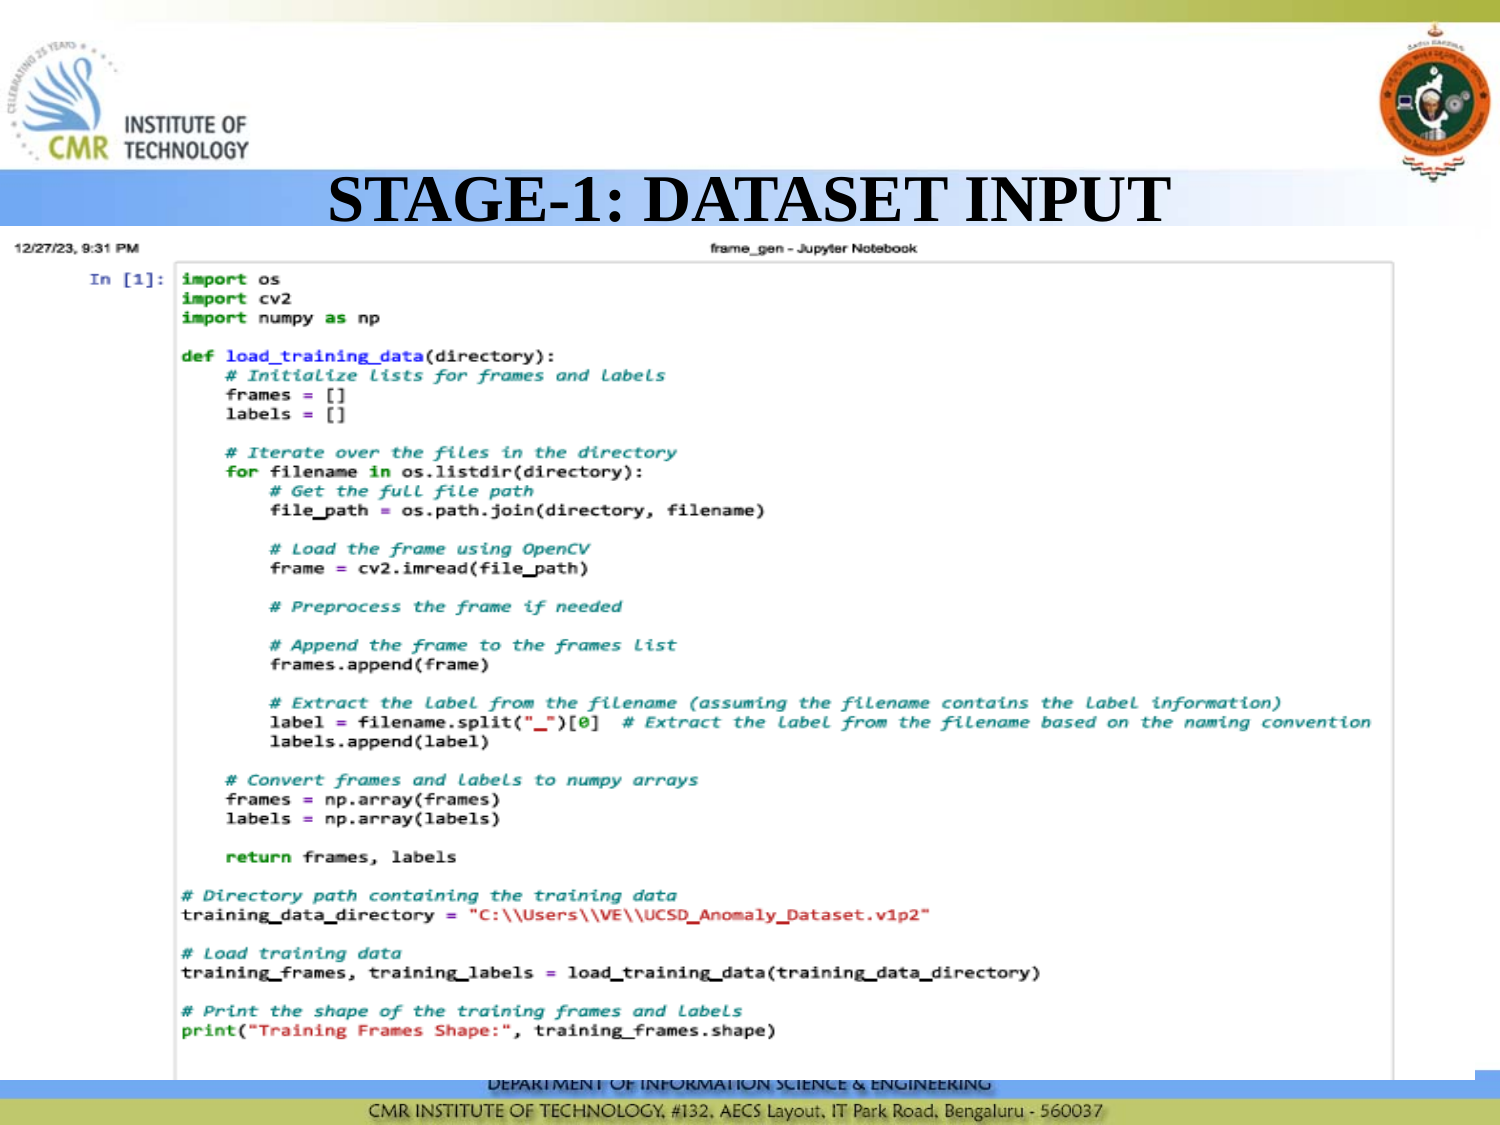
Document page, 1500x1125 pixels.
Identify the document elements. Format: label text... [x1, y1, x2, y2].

title STAGE-1: DATASET INPUT [75, 157, 1425, 225]
picture [0, 0, 1500, 1125]
